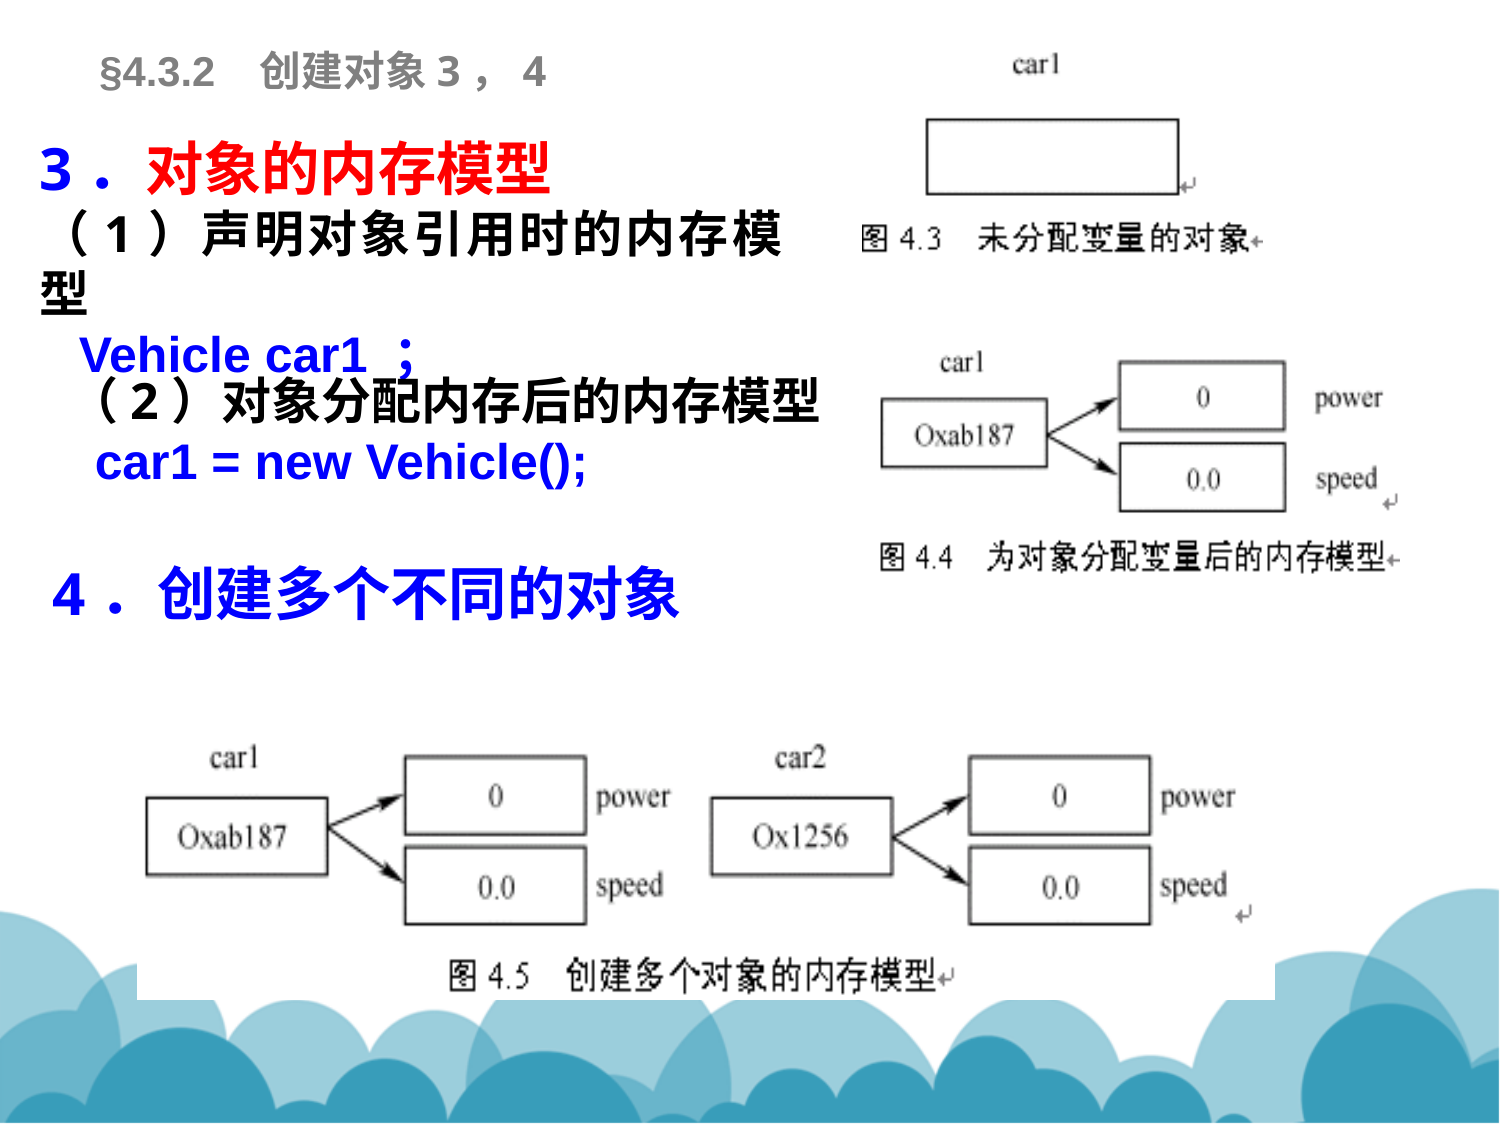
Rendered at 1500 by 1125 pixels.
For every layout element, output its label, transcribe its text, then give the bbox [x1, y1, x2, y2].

text_box 3．对象的内存模型 （1）声明对象引用时的内存模型 Vehicle car1 ； [24, 125, 797, 390]
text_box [874, 349, 1400, 588]
text_box 4．创建多个不同的对象 [37, 549, 838, 635]
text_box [862, 49, 1263, 275]
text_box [137, 737, 1275, 1000]
footer [512, 1024, 988, 1103]
picture [0, 0, 1500, 1125]
subtitle §4.3.2 创建对象3，4 [37, 37, 888, 113]
text_box （2）对象分配内存后的内存模型 car1 = new Vehicle(); [54, 362, 874, 498]
slide_number [75, 1024, 425, 1103]
